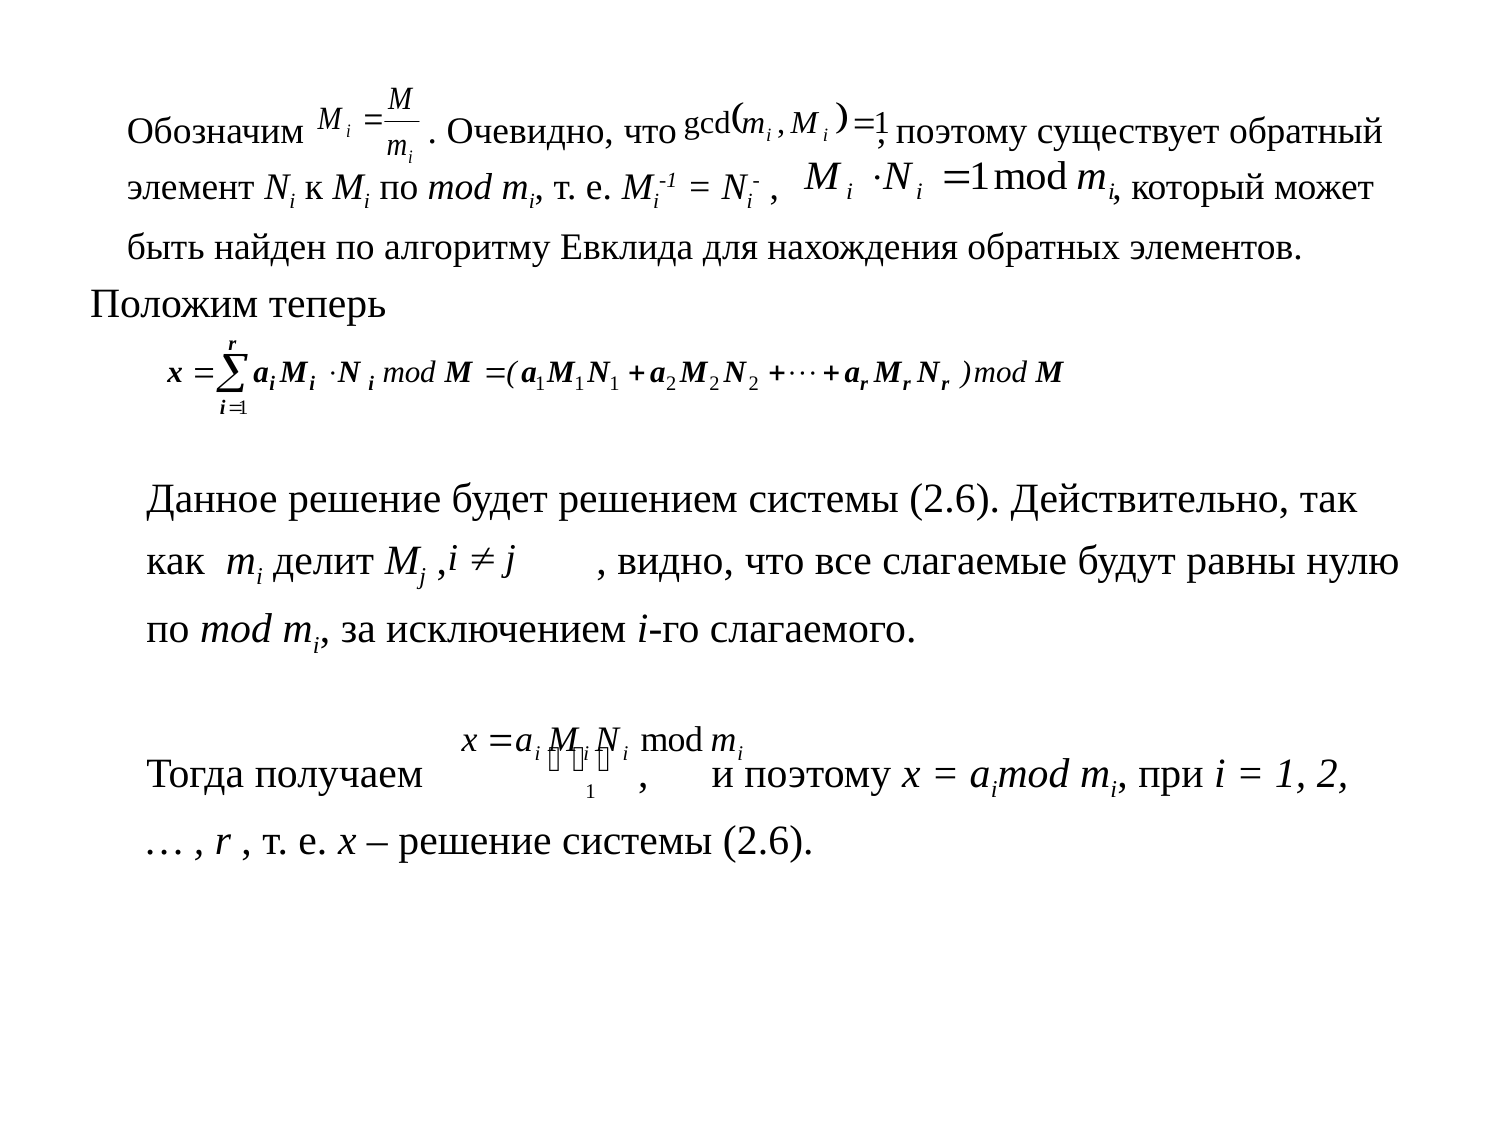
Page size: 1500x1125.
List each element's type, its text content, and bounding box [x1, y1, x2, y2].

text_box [796, 148, 1123, 210]
list Положим теперь Данное решение будет решением системы (2.6). Действительно, так как mi делит Mj , , видно, что все слагаемые будут равны нулю по mod mi, за исключением i-го слагаемого. Тогда получаем , и поэтому x = aimod mi, при i = 1, 2, … , r , т. е. x – решение системы (2.6). [75, 93, 1425, 1005]
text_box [678, 101, 892, 150]
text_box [454, 715, 751, 806]
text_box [312, 77, 426, 171]
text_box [442, 538, 526, 587]
text_box Обозначим . Очевидно, что , поэтому существует обратный элемент Ni к Mi по mod mi, т. е. Mi-1 = Ni- , , который может быть найден по алгоритму Евклида для нахождения обратных элементов. [112, 90, 1447, 275]
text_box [159, 325, 1075, 423]
